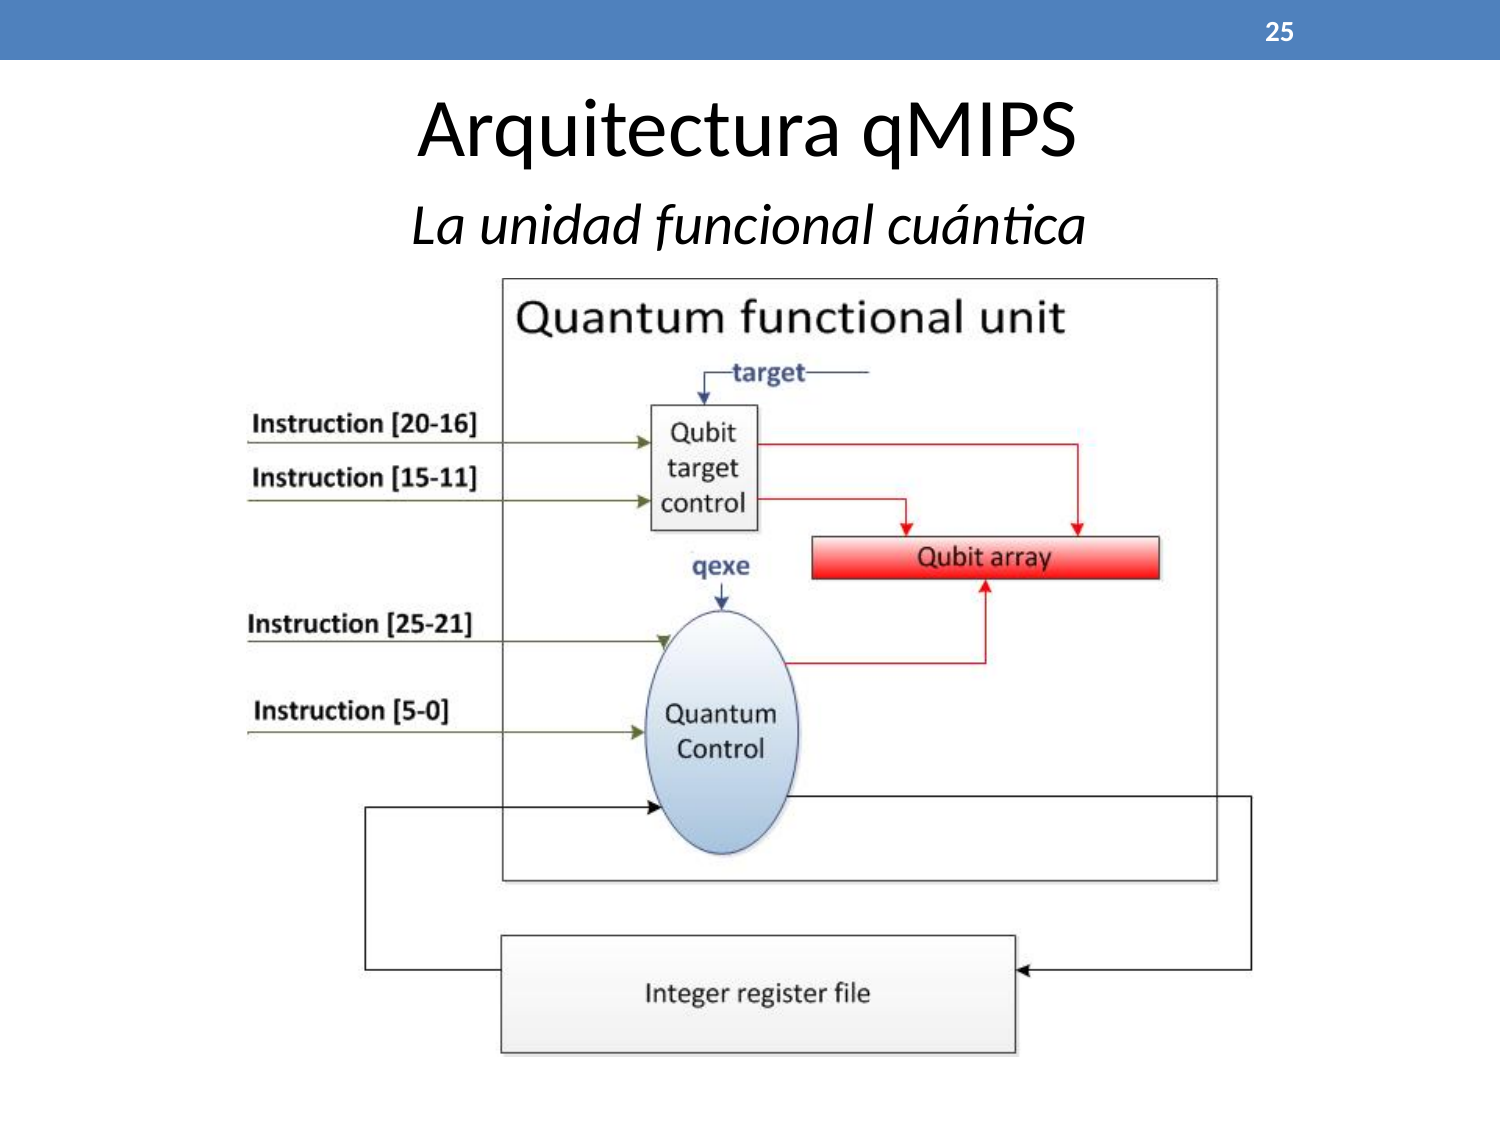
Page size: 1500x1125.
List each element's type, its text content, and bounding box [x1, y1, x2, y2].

picture [245, 278, 1255, 1058]
text_box La unidad funcional cuántica [397, 179, 1103, 264]
slide_number 25 [1250, 3, 1425, 57]
text_box Arquitectura qMIPS [402, 65, 1094, 179]
